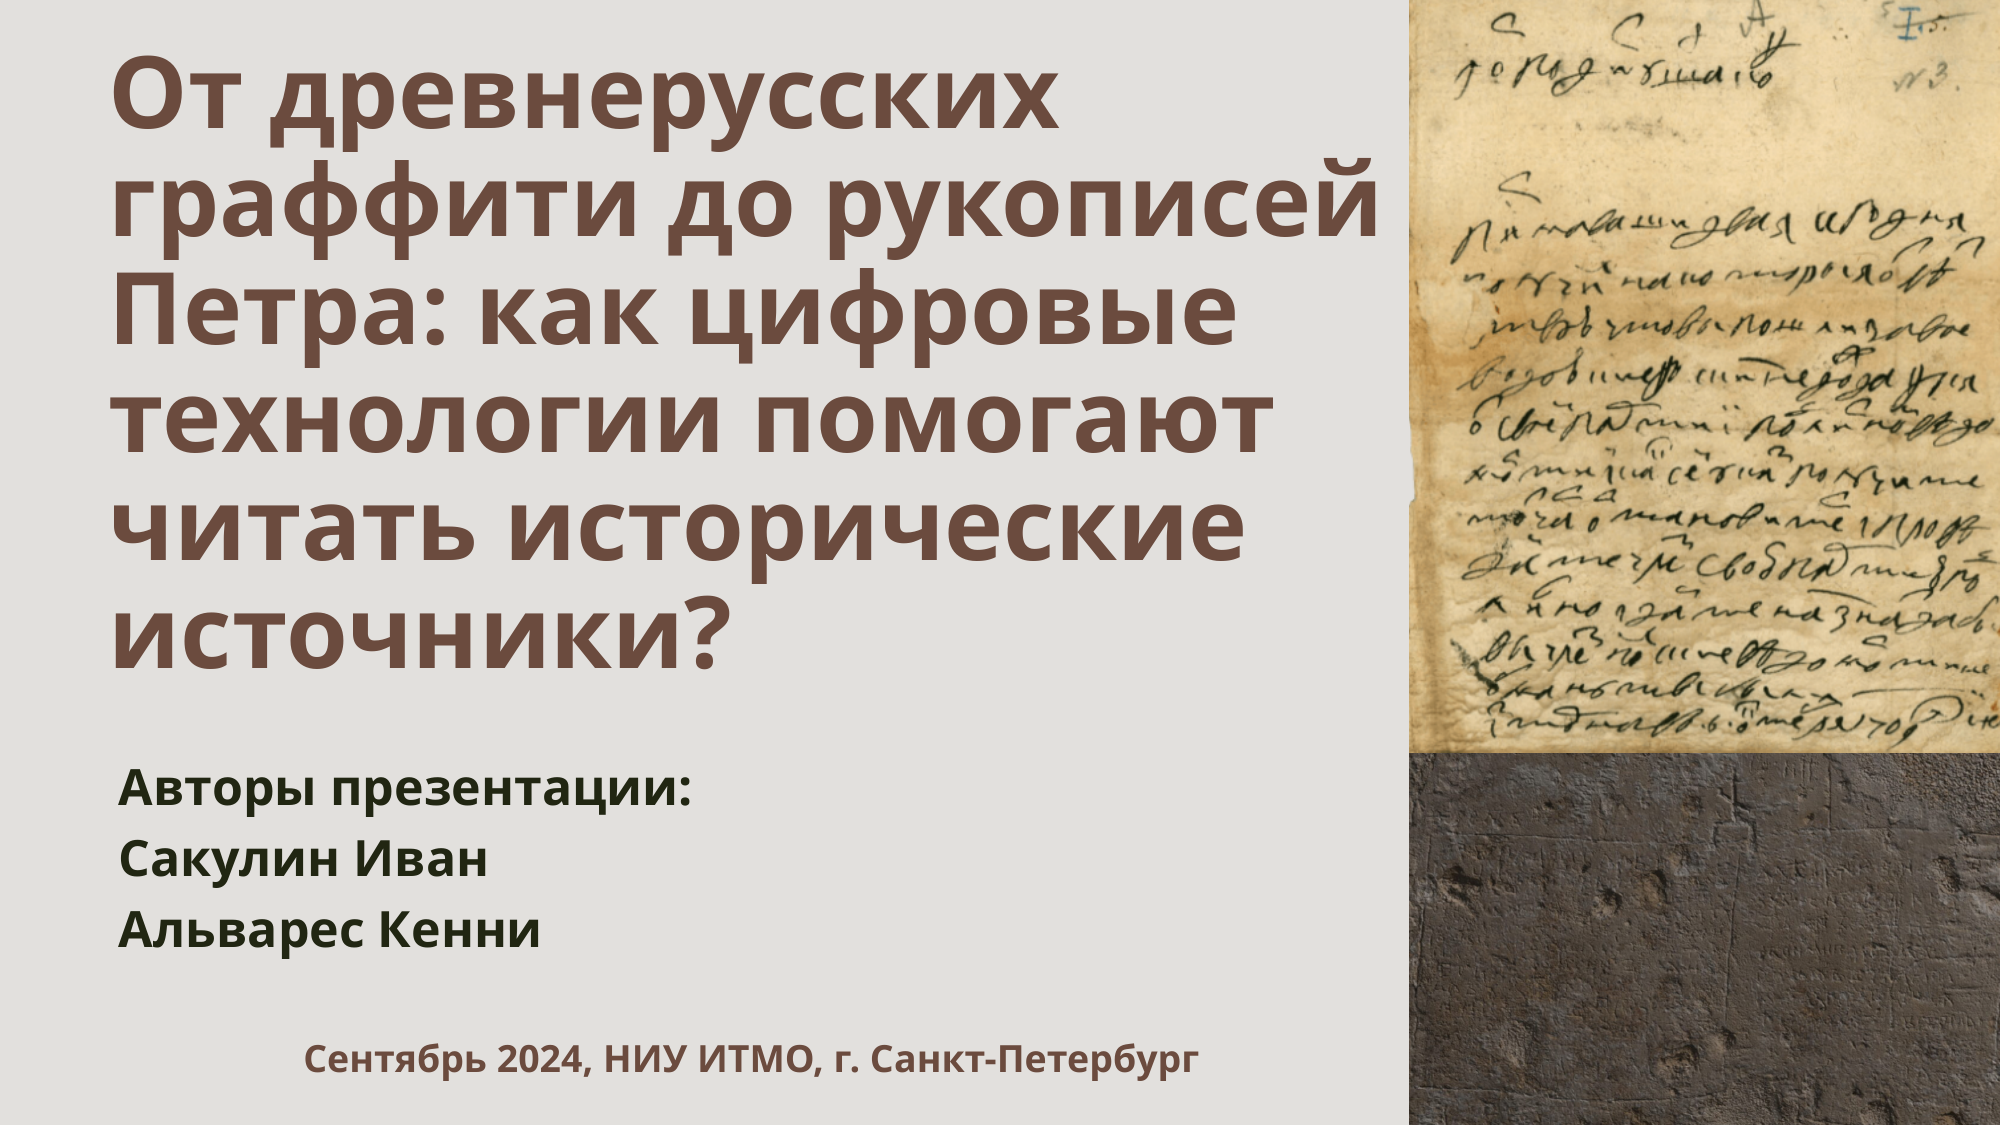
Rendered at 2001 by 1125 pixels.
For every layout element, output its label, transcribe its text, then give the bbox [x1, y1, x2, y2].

title От древнерусских граффити до рукописей Петра: как цифровые технологии помогают читать исторические источники? [93, 151, 1409, 698]
subtitle Авторы презентации: Сакулин Иван Альварес Кенни [103, 757, 1409, 968]
picture [1409, 0, 2000, 1125]
text_box Сентябрь 2024, НИУ ИТМО, г. Санкт-Петербург [288, 1028, 1215, 1088]
